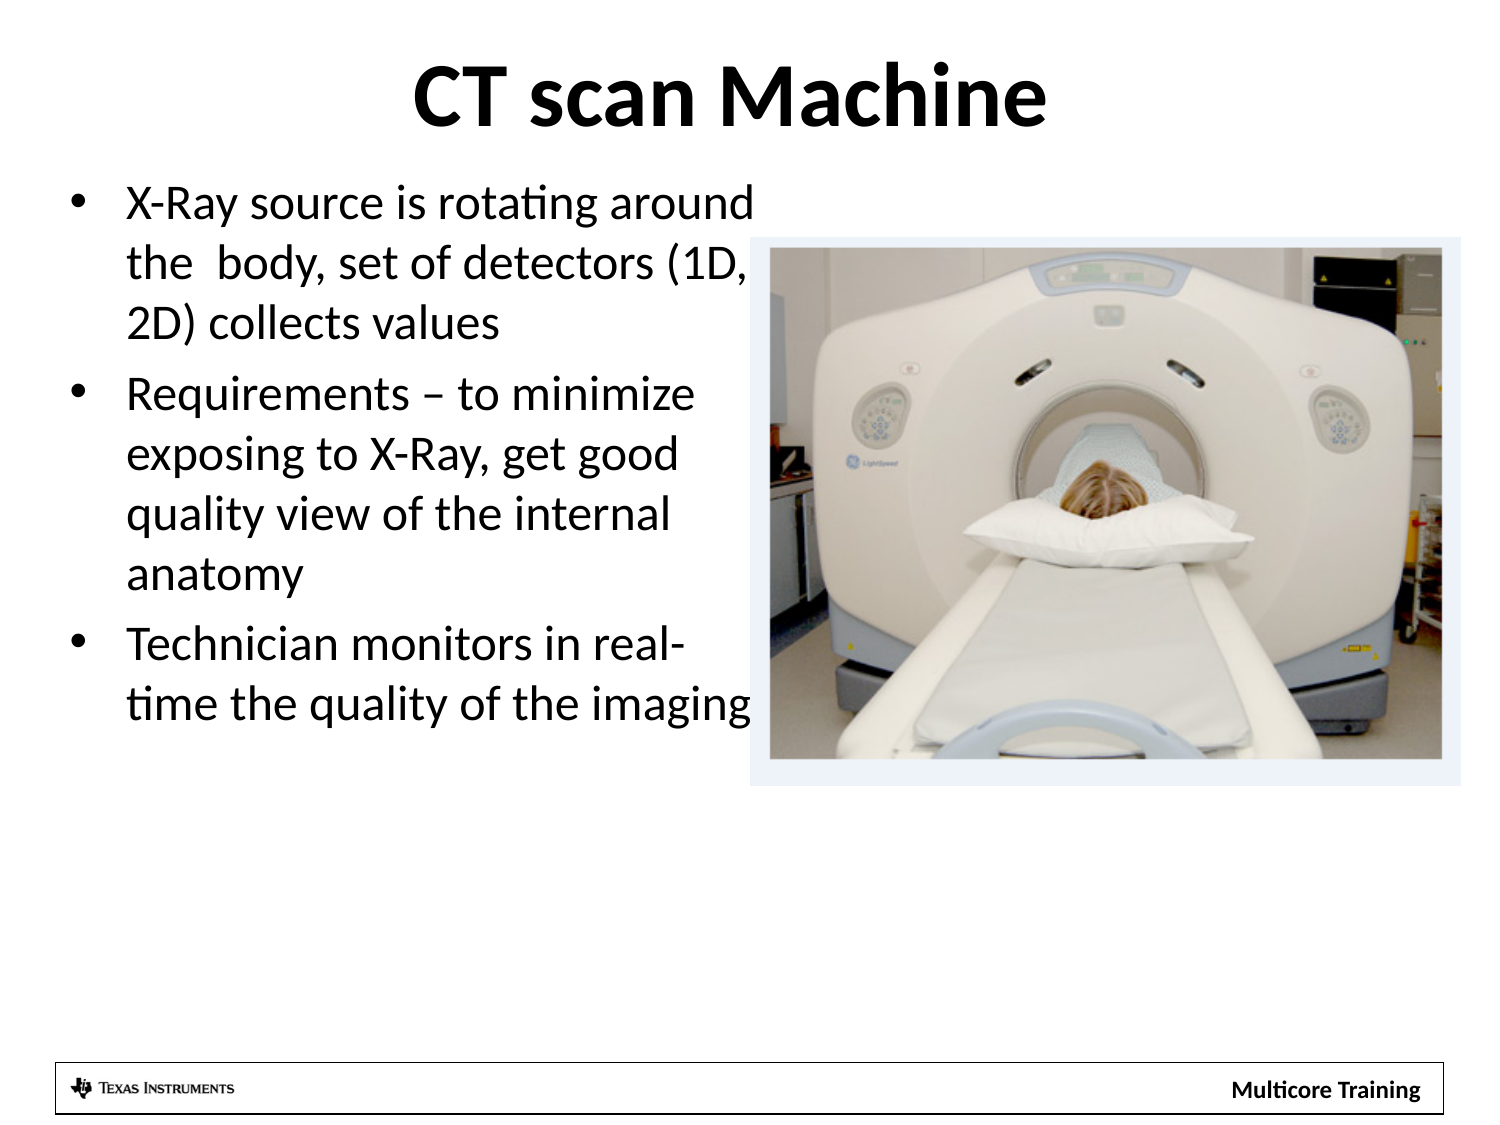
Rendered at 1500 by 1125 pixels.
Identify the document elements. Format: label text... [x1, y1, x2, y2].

list X-Ray source is rotating around the body, set of detectors (1D, 2D) collects values Requirements – to minimize exposing to X-Ray, get good quality view of the internal anatomy Technician monitors in real-time the quality of the imaging [54, 162, 776, 1063]
picture [749, 237, 1462, 787]
picture [59, 1066, 245, 1110]
title CT scan Machine [37, 23, 1426, 158]
